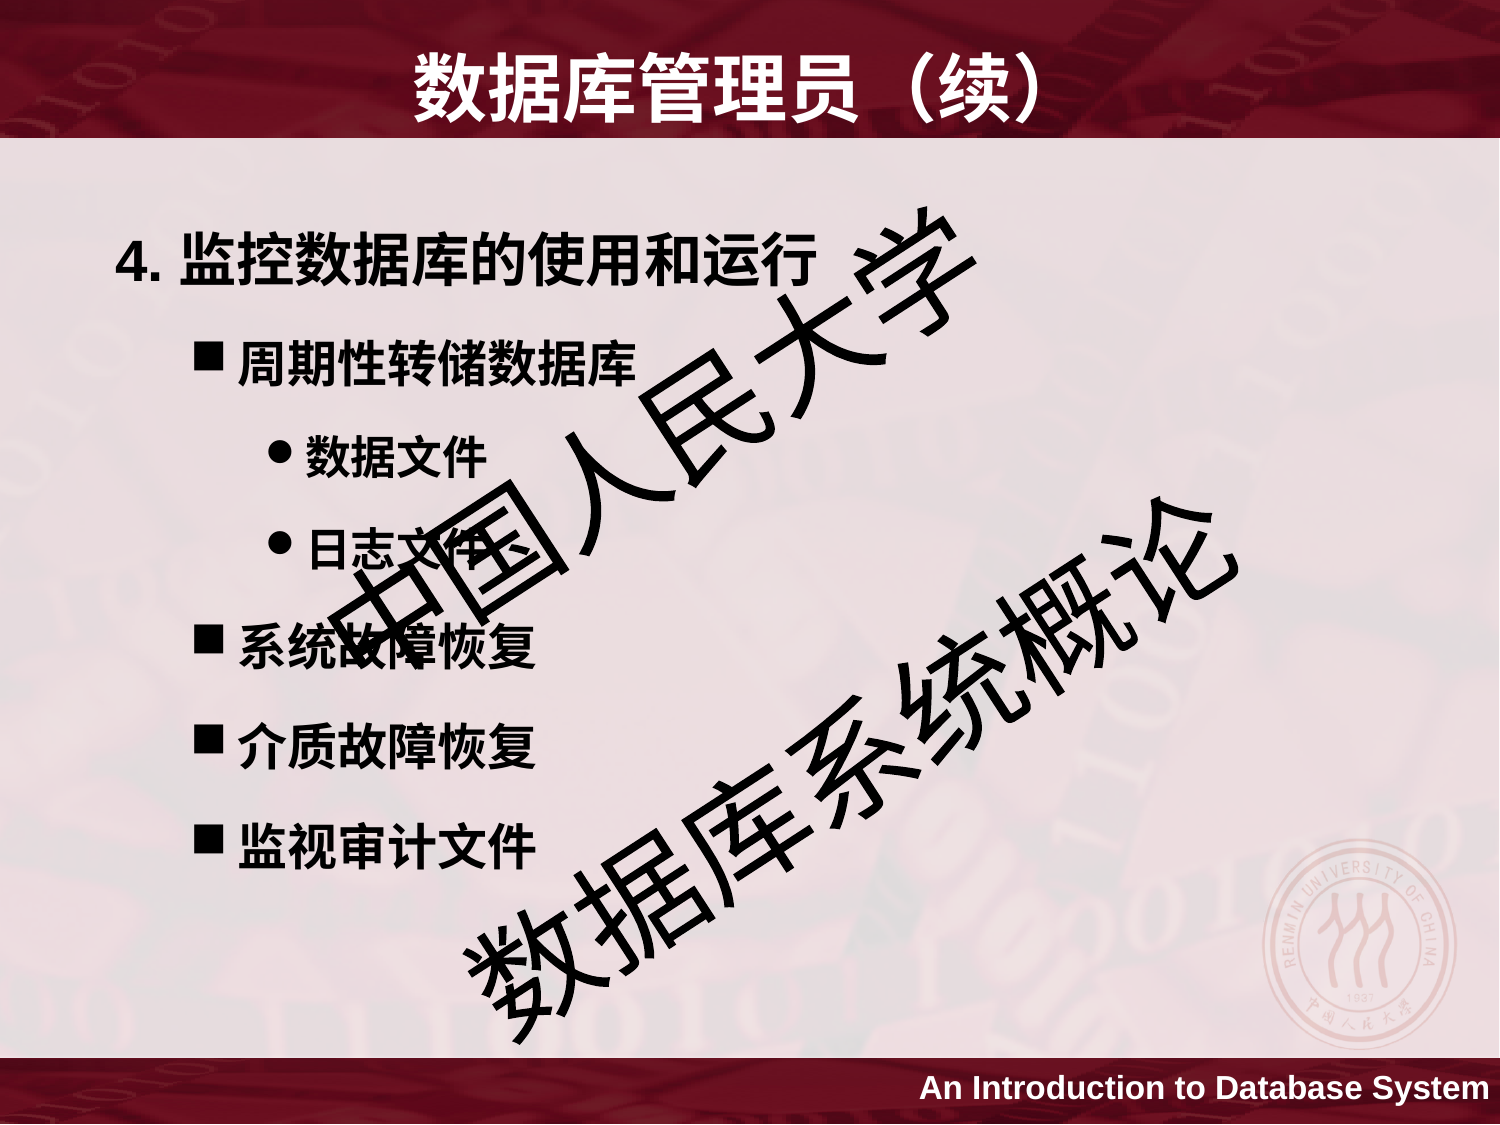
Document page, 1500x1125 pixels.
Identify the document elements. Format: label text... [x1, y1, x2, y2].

picture [0, 0, 1500, 1125]
list 4.监控数据库的使用和运行 周期性转储数据库 数据文件 日志文件 系统故障恢复 介质故障恢复 监视审计文件 [100, 179, 1401, 1038]
title 数据库管理员（续） [74, 0, 1426, 181]
